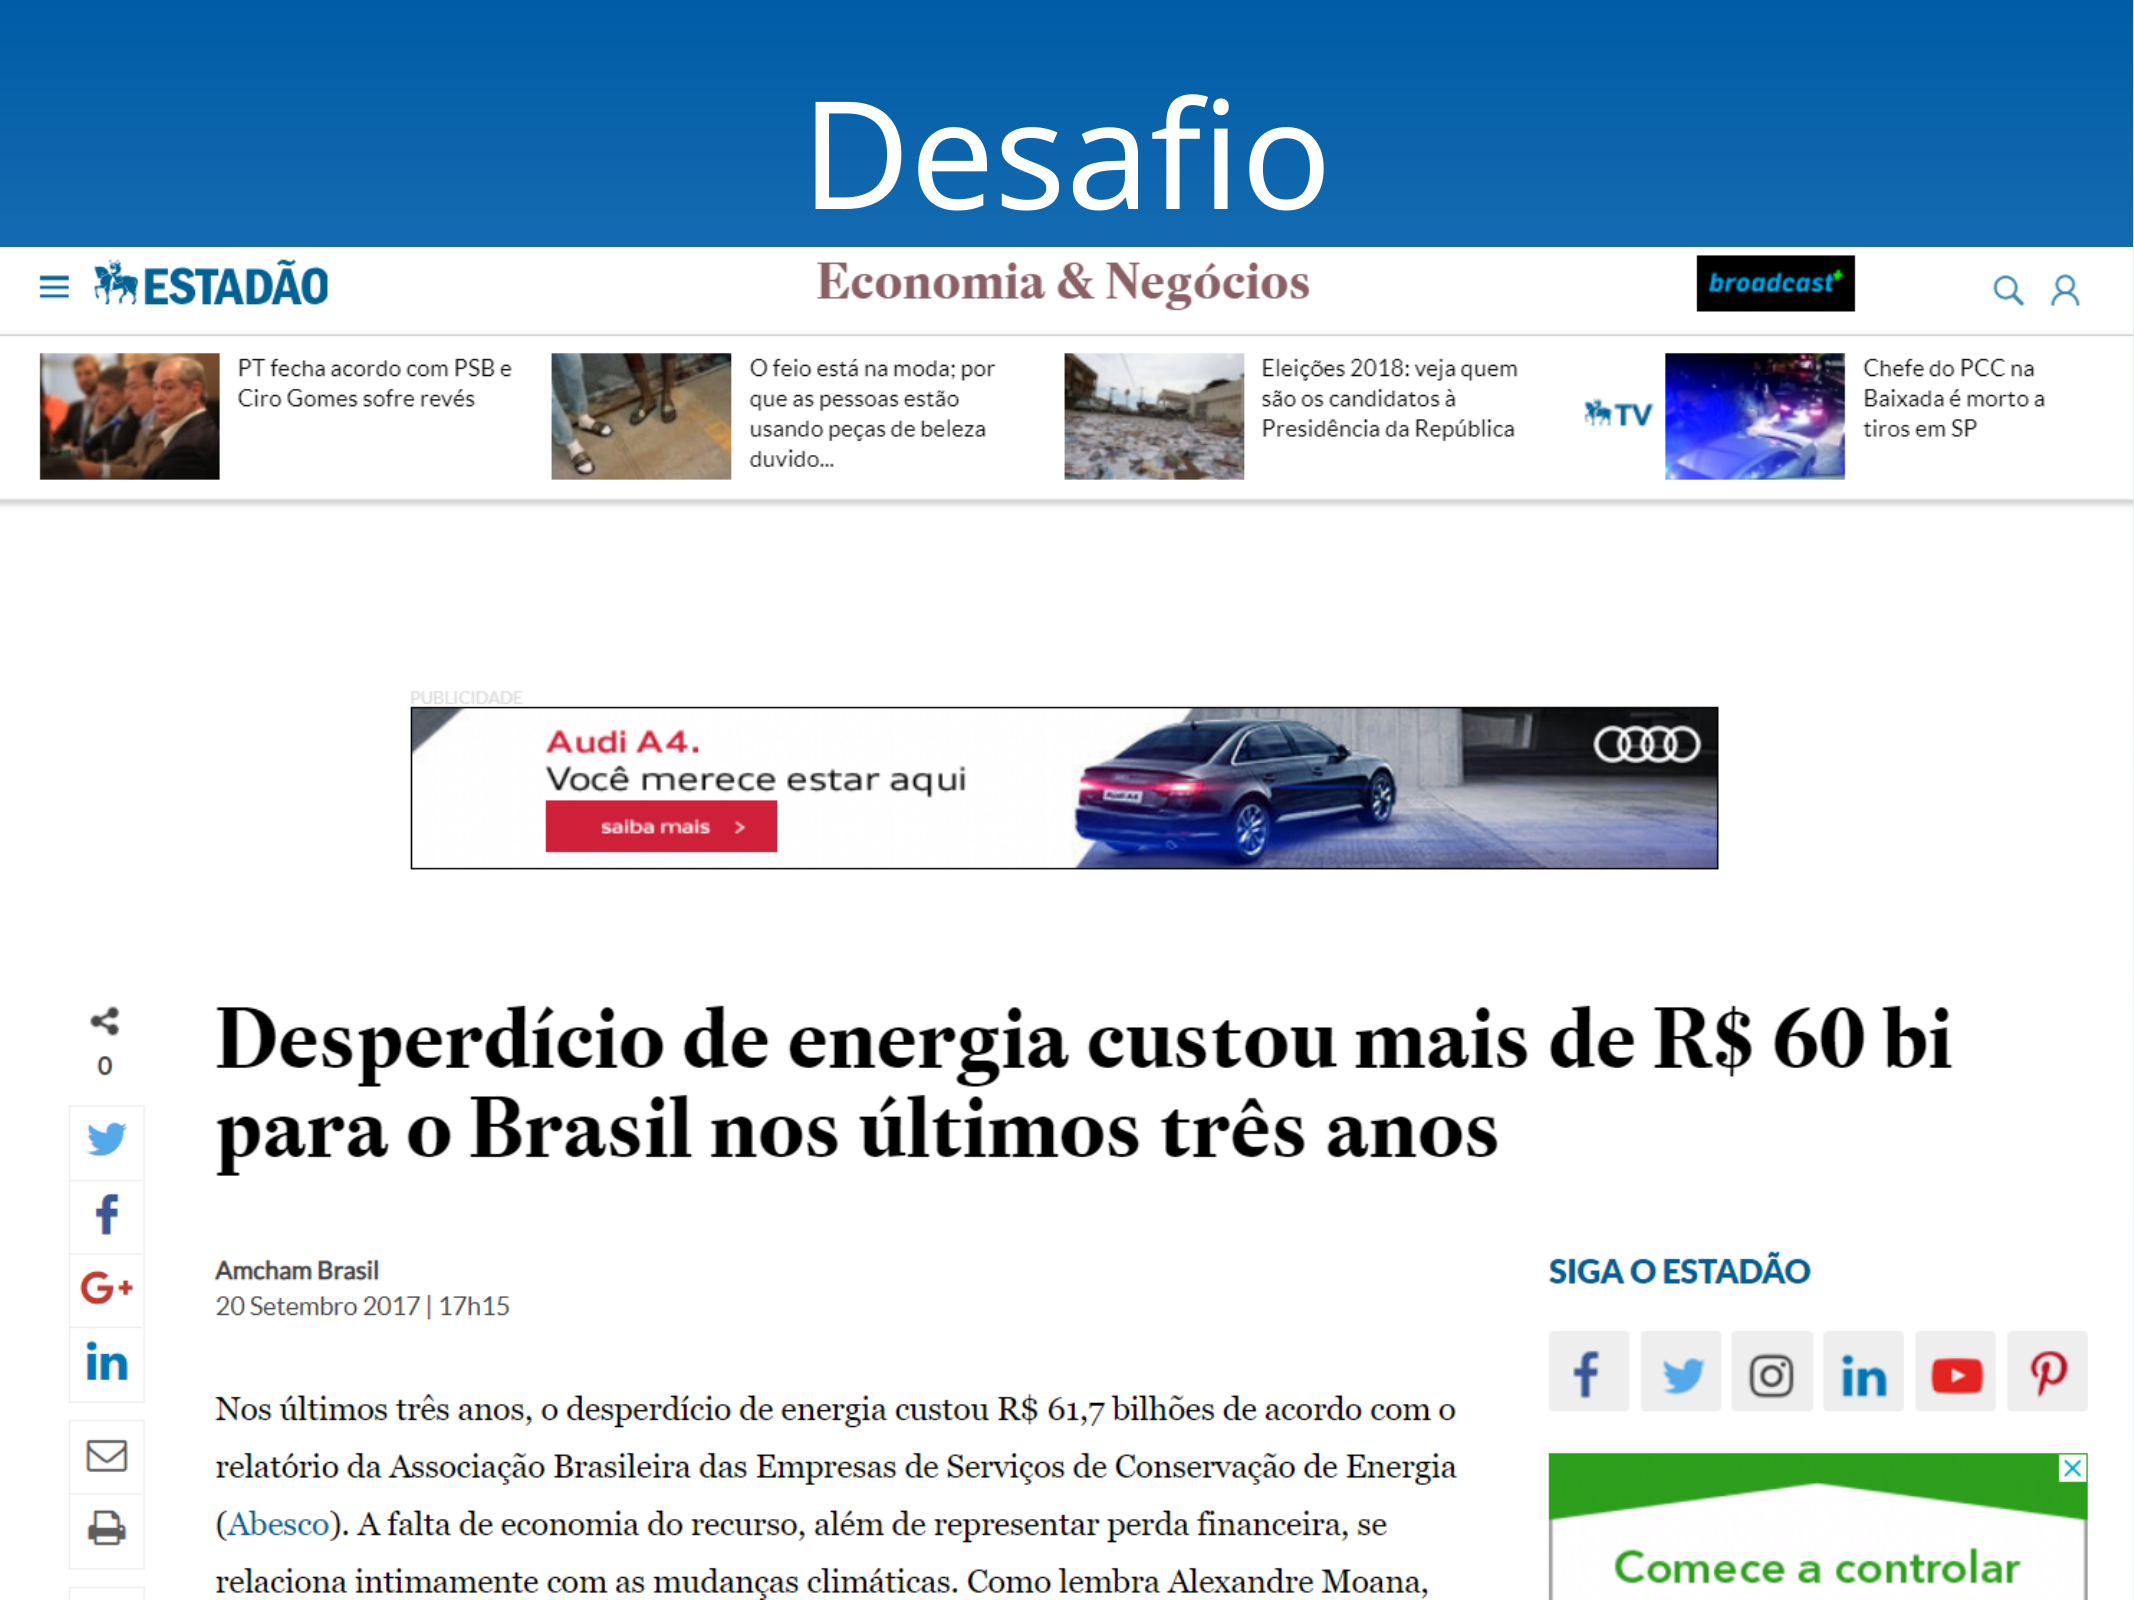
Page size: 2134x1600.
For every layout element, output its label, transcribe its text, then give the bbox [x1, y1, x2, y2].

title Desafio [139, 0, 1995, 247]
picture [0, 247, 2134, 1600]
